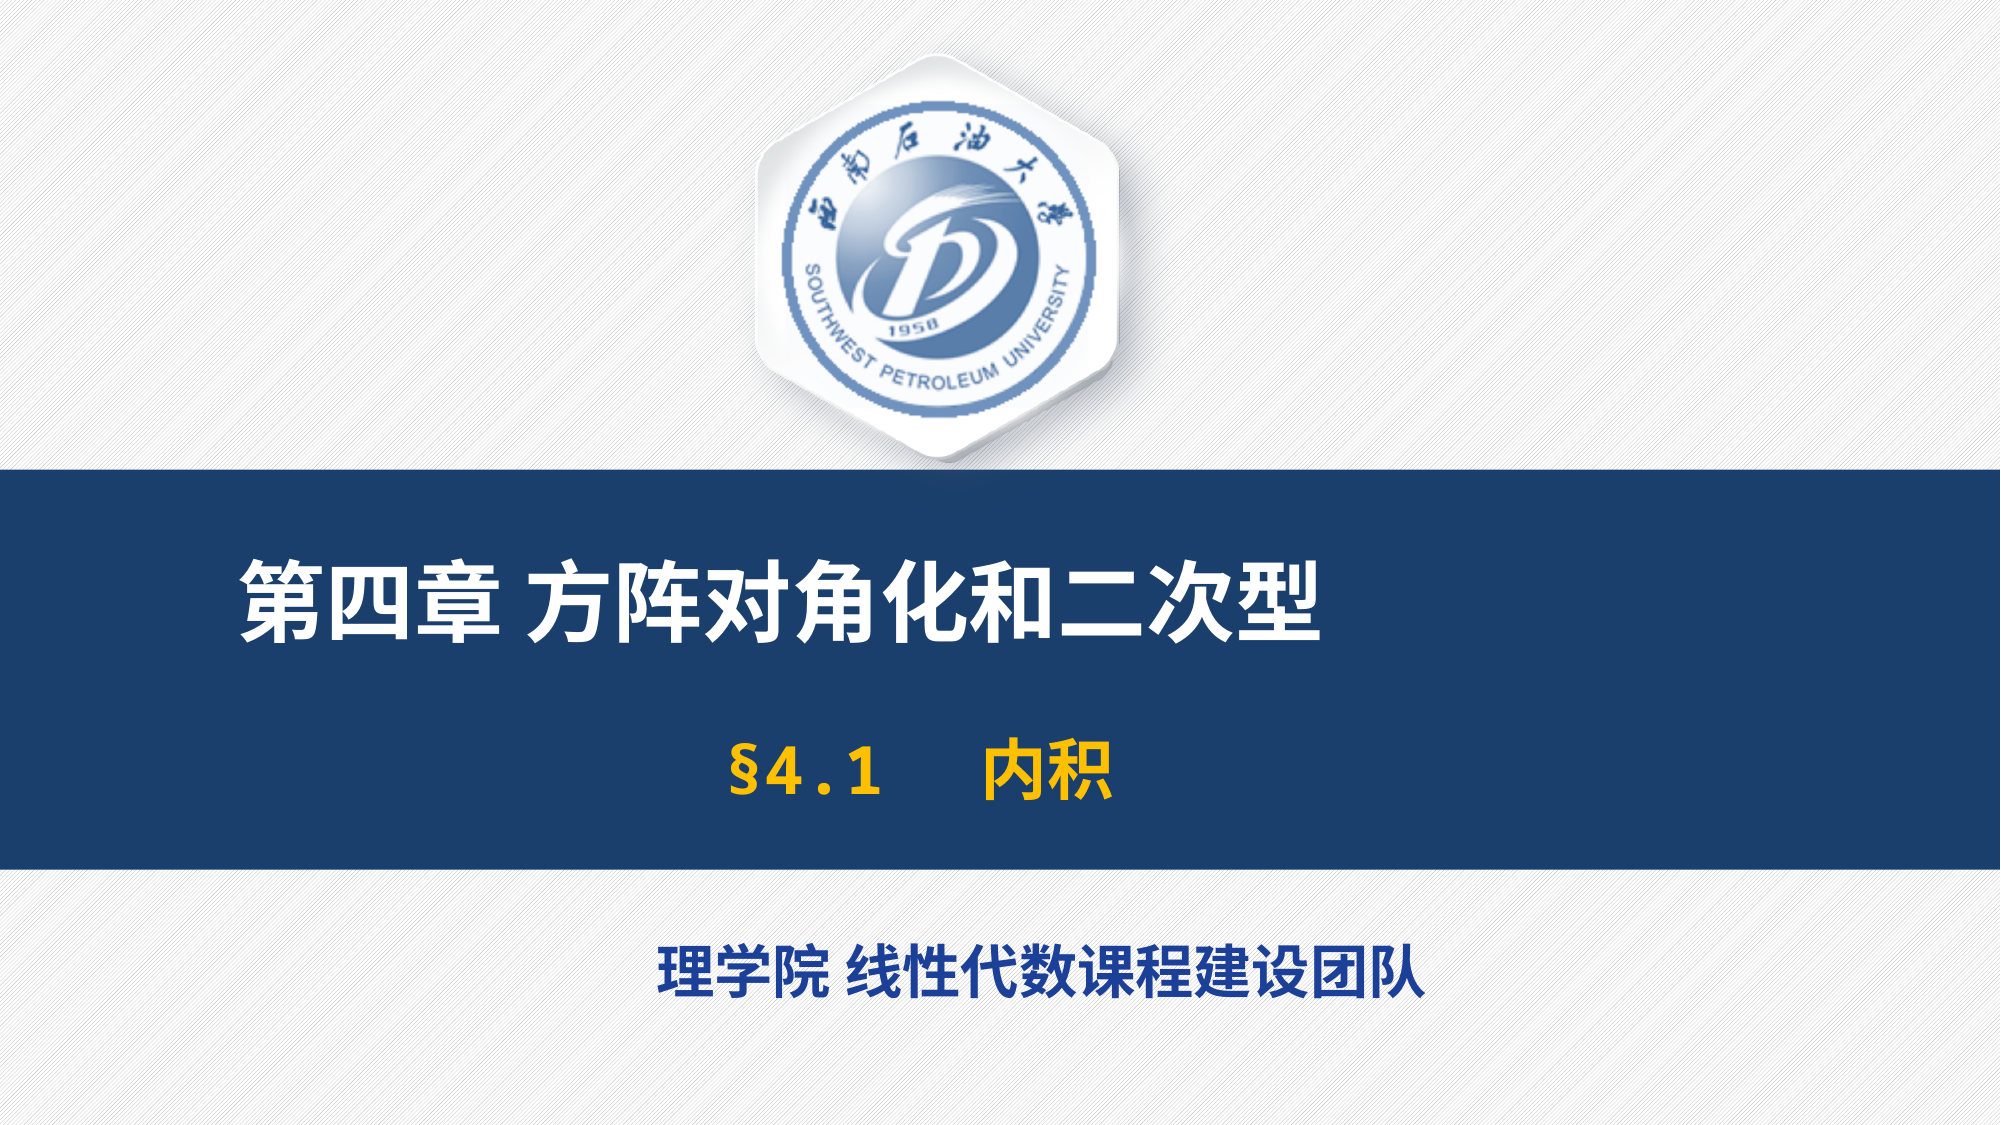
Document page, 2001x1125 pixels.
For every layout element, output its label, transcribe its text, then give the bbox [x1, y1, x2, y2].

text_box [692, 12, 1181, 500]
text_box 第四章 方阵对角化和二次型 [59, 539, 1851, 661]
text_box §4.1 内积 [709, 720, 1284, 816]
text_box [0, 469, 2000, 871]
text_box 理学院 线性代数课程建设团队 [641, 927, 1551, 1013]
